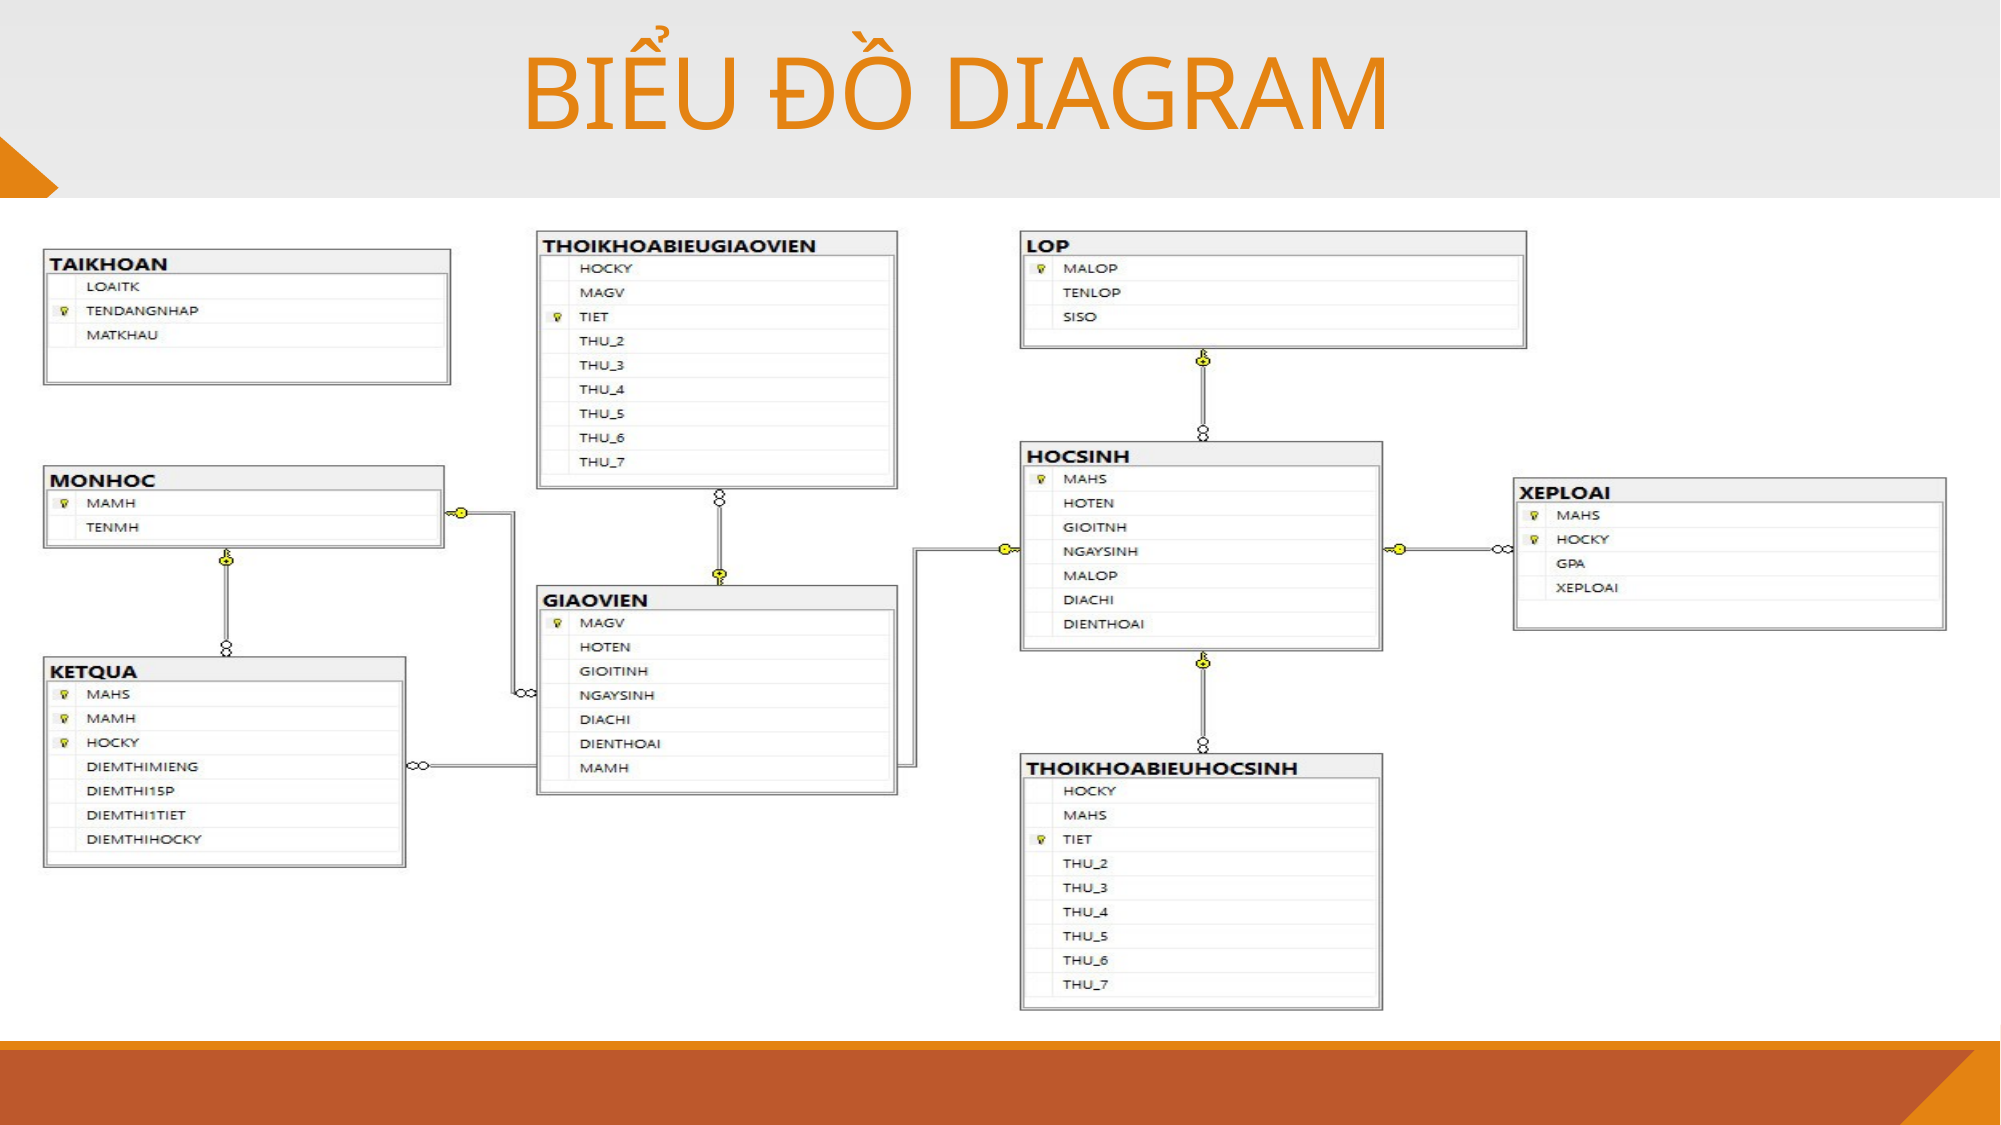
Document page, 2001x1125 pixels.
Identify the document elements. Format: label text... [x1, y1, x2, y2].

picture [0, 198, 2000, 1042]
title BIỂU ĐỒ DIAGRAM [519, 48, 1409, 194]
